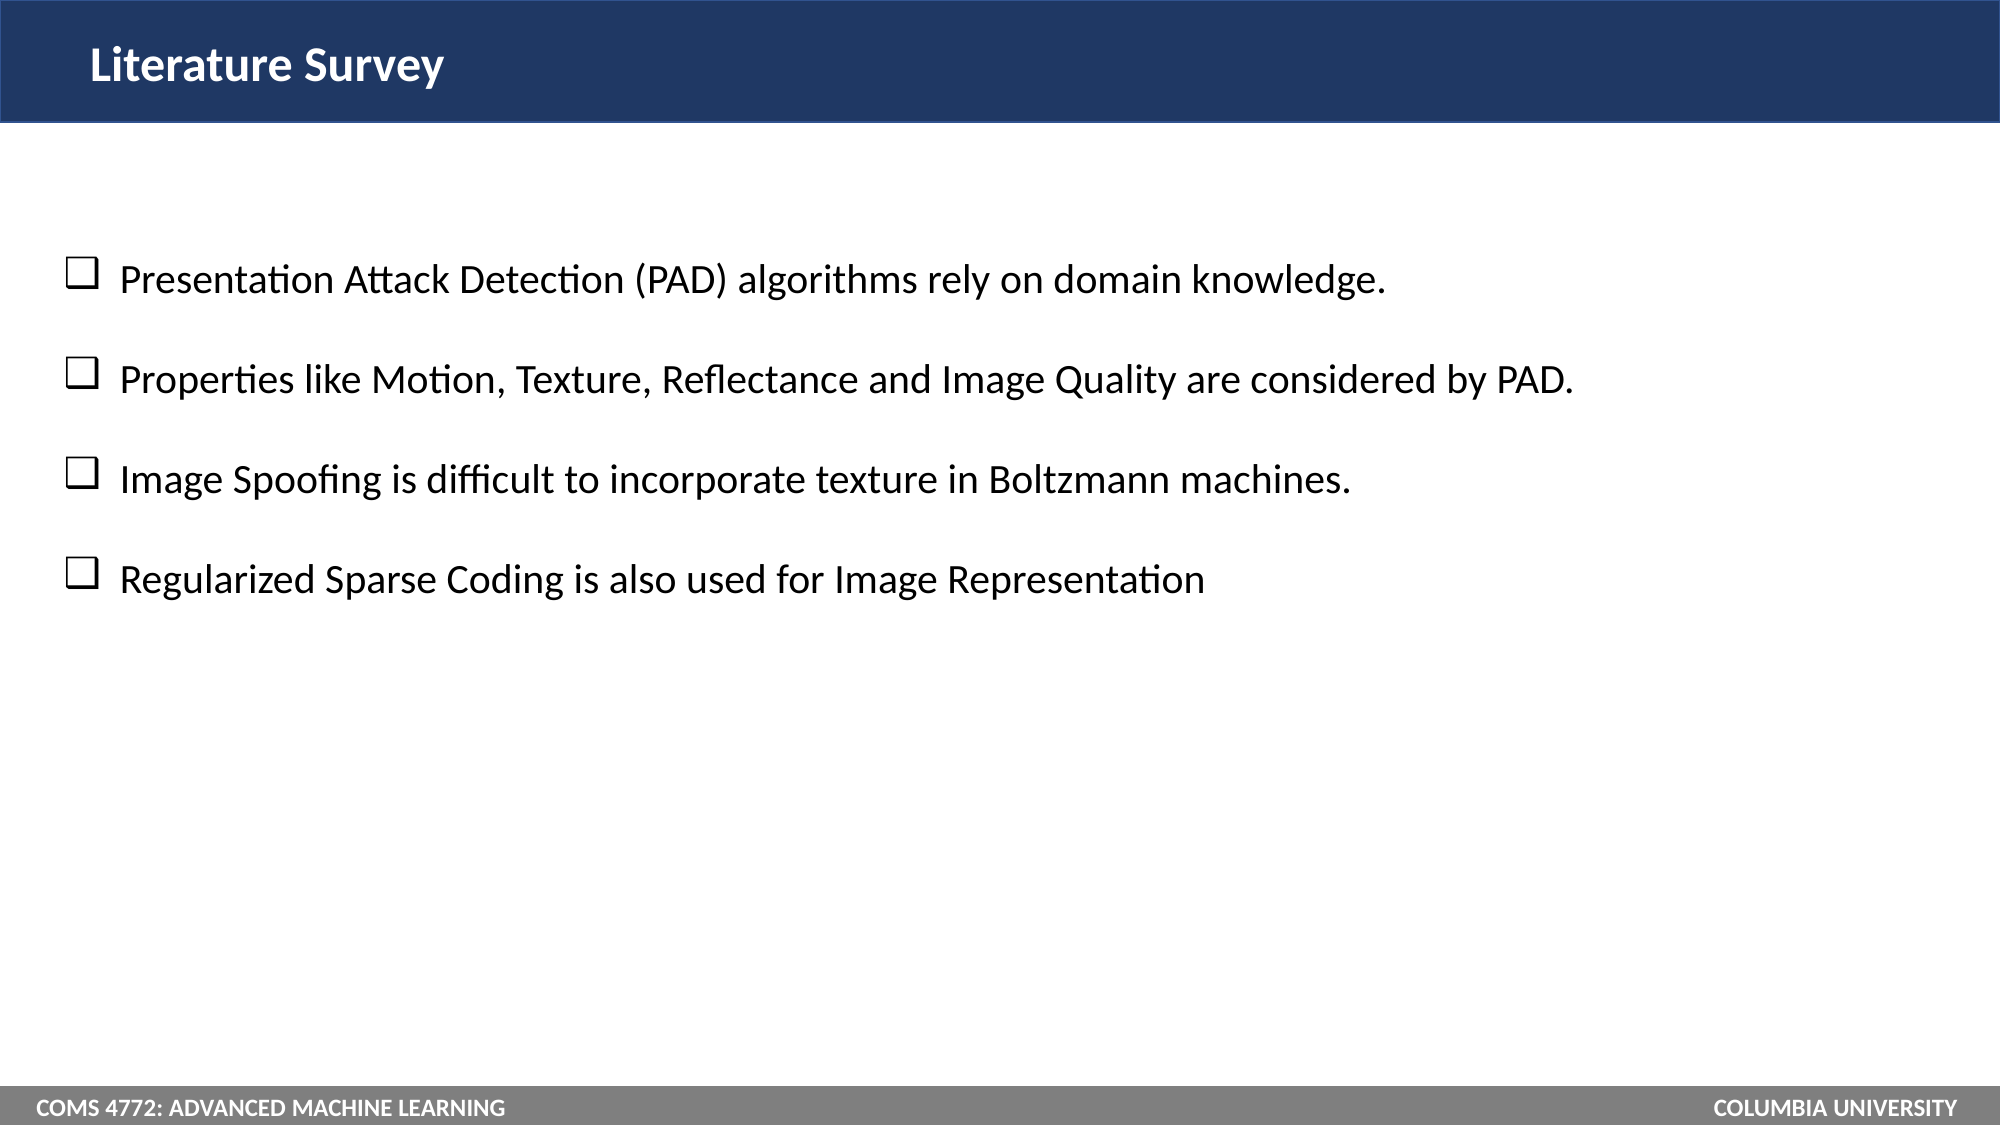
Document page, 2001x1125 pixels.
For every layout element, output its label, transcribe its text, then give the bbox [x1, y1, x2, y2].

text_box COMS 4772: ADVANCED MACHINE LEARNING COLUMBIA UNIVERSITY [0, 1087, 2000, 1125]
text_box Presentation Attack Detection (PAD) algorithms rely on domain knowledge. Properties like Motion, Texture, Reflectance and Image Quality are considered by PAD. Image Spoofing is difficult to incorporate texture in Boltzmann machines. Regularized Sparse Coding is also used for Image Representation [48, 244, 1971, 811]
text_box Literature Survey [0, 0, 2000, 123]
